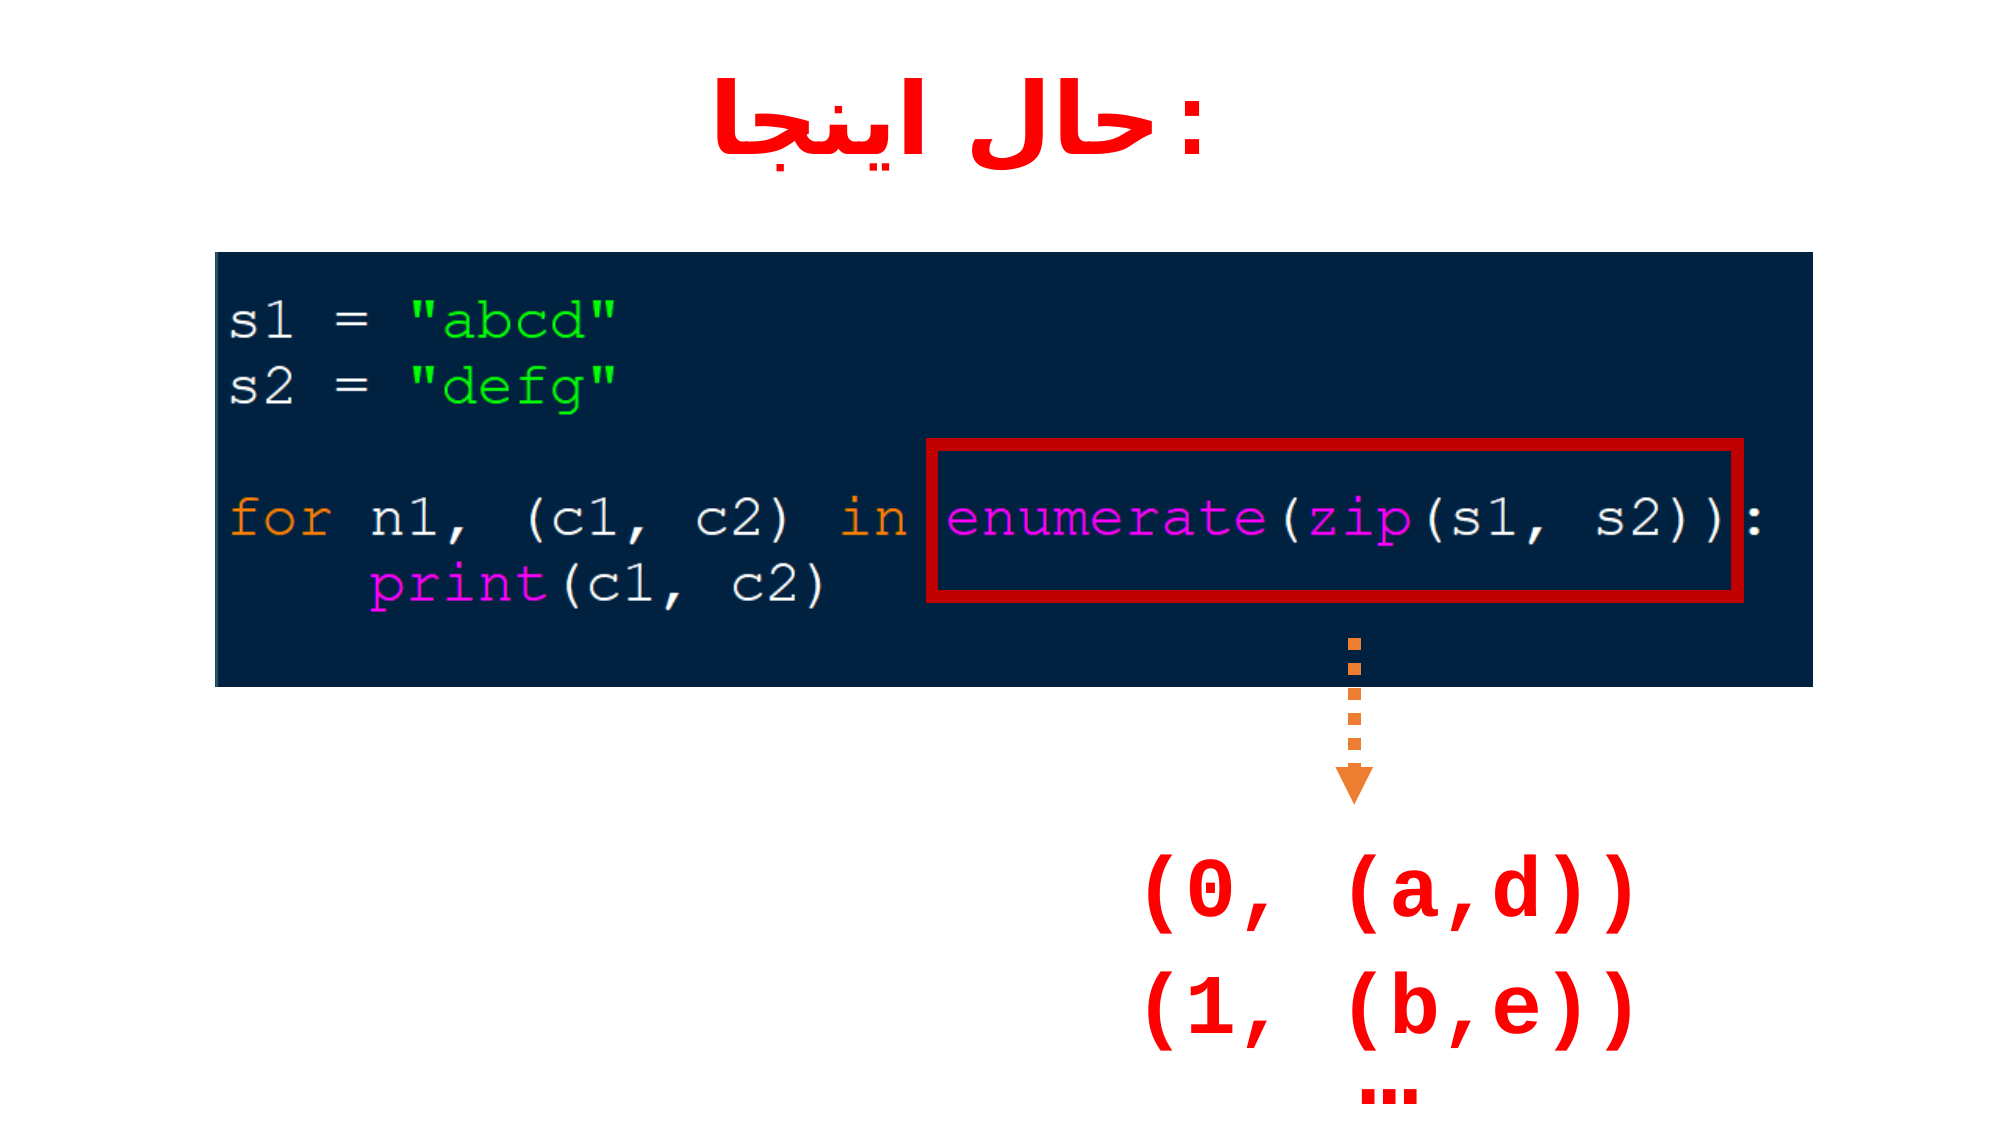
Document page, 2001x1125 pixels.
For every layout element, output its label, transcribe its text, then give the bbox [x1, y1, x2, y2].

text_box (1, (b,e)) [1116, 934, 1663, 1008]
title حال اینجا: [215, 57, 1716, 184]
picture [215, 252, 1813, 687]
text_box (0, (a,d)) [1116, 816, 1663, 934]
text_box … [1116, 1008, 1663, 1125]
